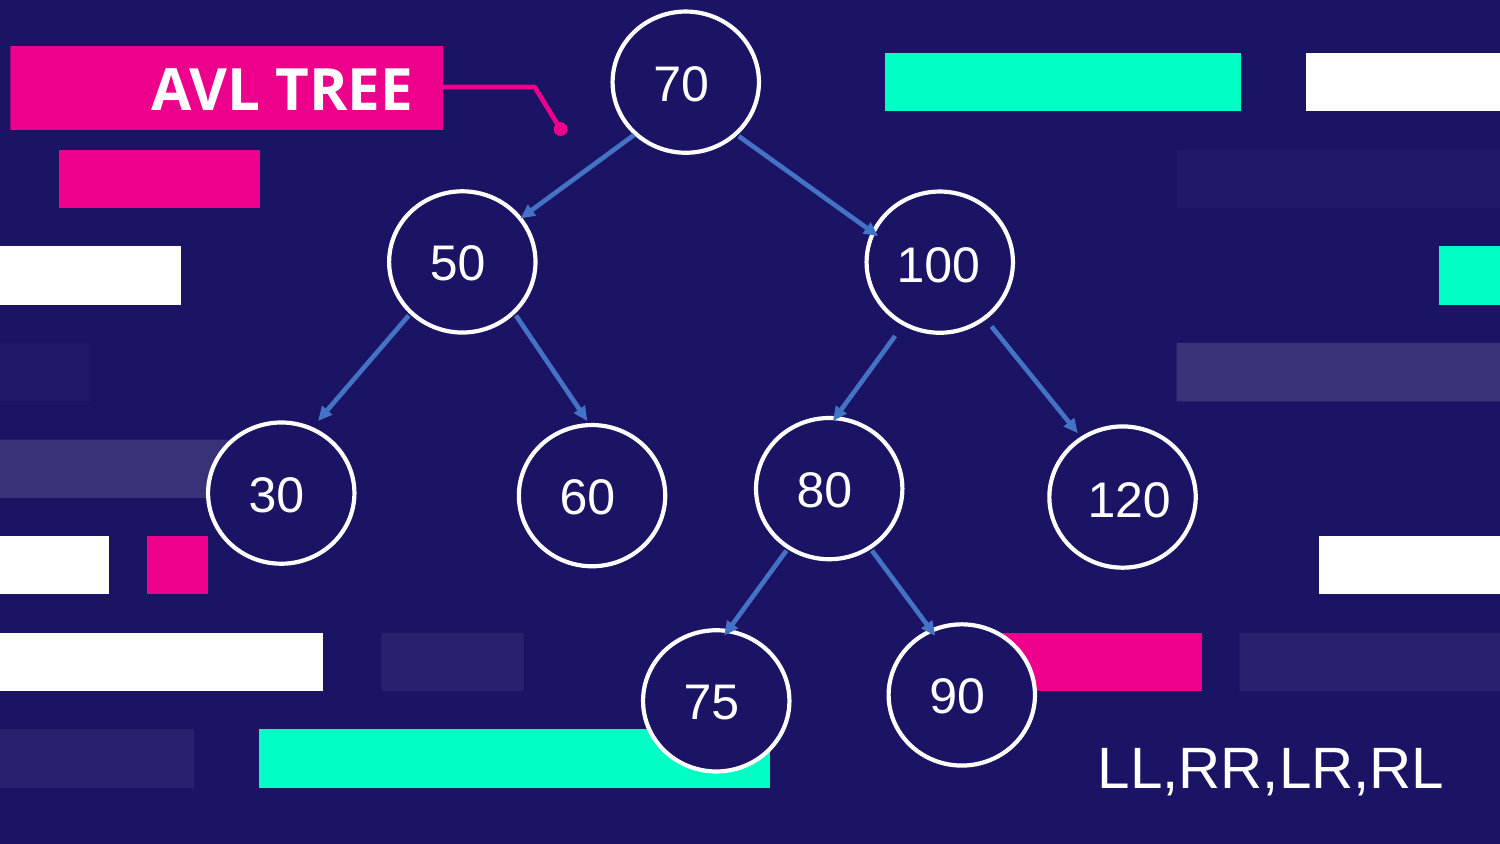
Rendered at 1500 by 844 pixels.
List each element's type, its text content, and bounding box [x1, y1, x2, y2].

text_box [738, 136, 879, 237]
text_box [991, 326, 1078, 434]
text_box [205, 420, 357, 566]
text_box 90 [914, 656, 1011, 732]
text_box 120 [1072, 459, 1196, 535]
text_box LL,RR,LR,RL [1082, 722, 1500, 808]
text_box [520, 134, 635, 219]
text_box [414, 86, 567, 133]
text_box [387, 189, 538, 335]
text_box [516, 422, 668, 569]
text_box 75 [668, 662, 766, 738]
text_box 80 [781, 450, 878, 526]
text_box [610, 9, 762, 155]
text_box [1047, 424, 1187, 570]
text_box [864, 241, 1005, 335]
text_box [515, 315, 588, 422]
text_box 100 [881, 224, 1018, 300]
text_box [832, 335, 896, 421]
text_box 50 [414, 223, 512, 299]
text_box [640, 628, 792, 774]
text_box [10, 46, 121, 130]
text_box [317, 315, 409, 422]
text_box [753, 415, 905, 562]
text_box 70 [638, 43, 735, 119]
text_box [871, 550, 936, 636]
text_box [886, 622, 1038, 768]
text_box [882, 189, 1004, 224]
text_box 30 [233, 454, 331, 530]
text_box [724, 550, 787, 636]
text_box AVL TREE [121, 45, 443, 130]
text_box 60 [544, 457, 641, 533]
